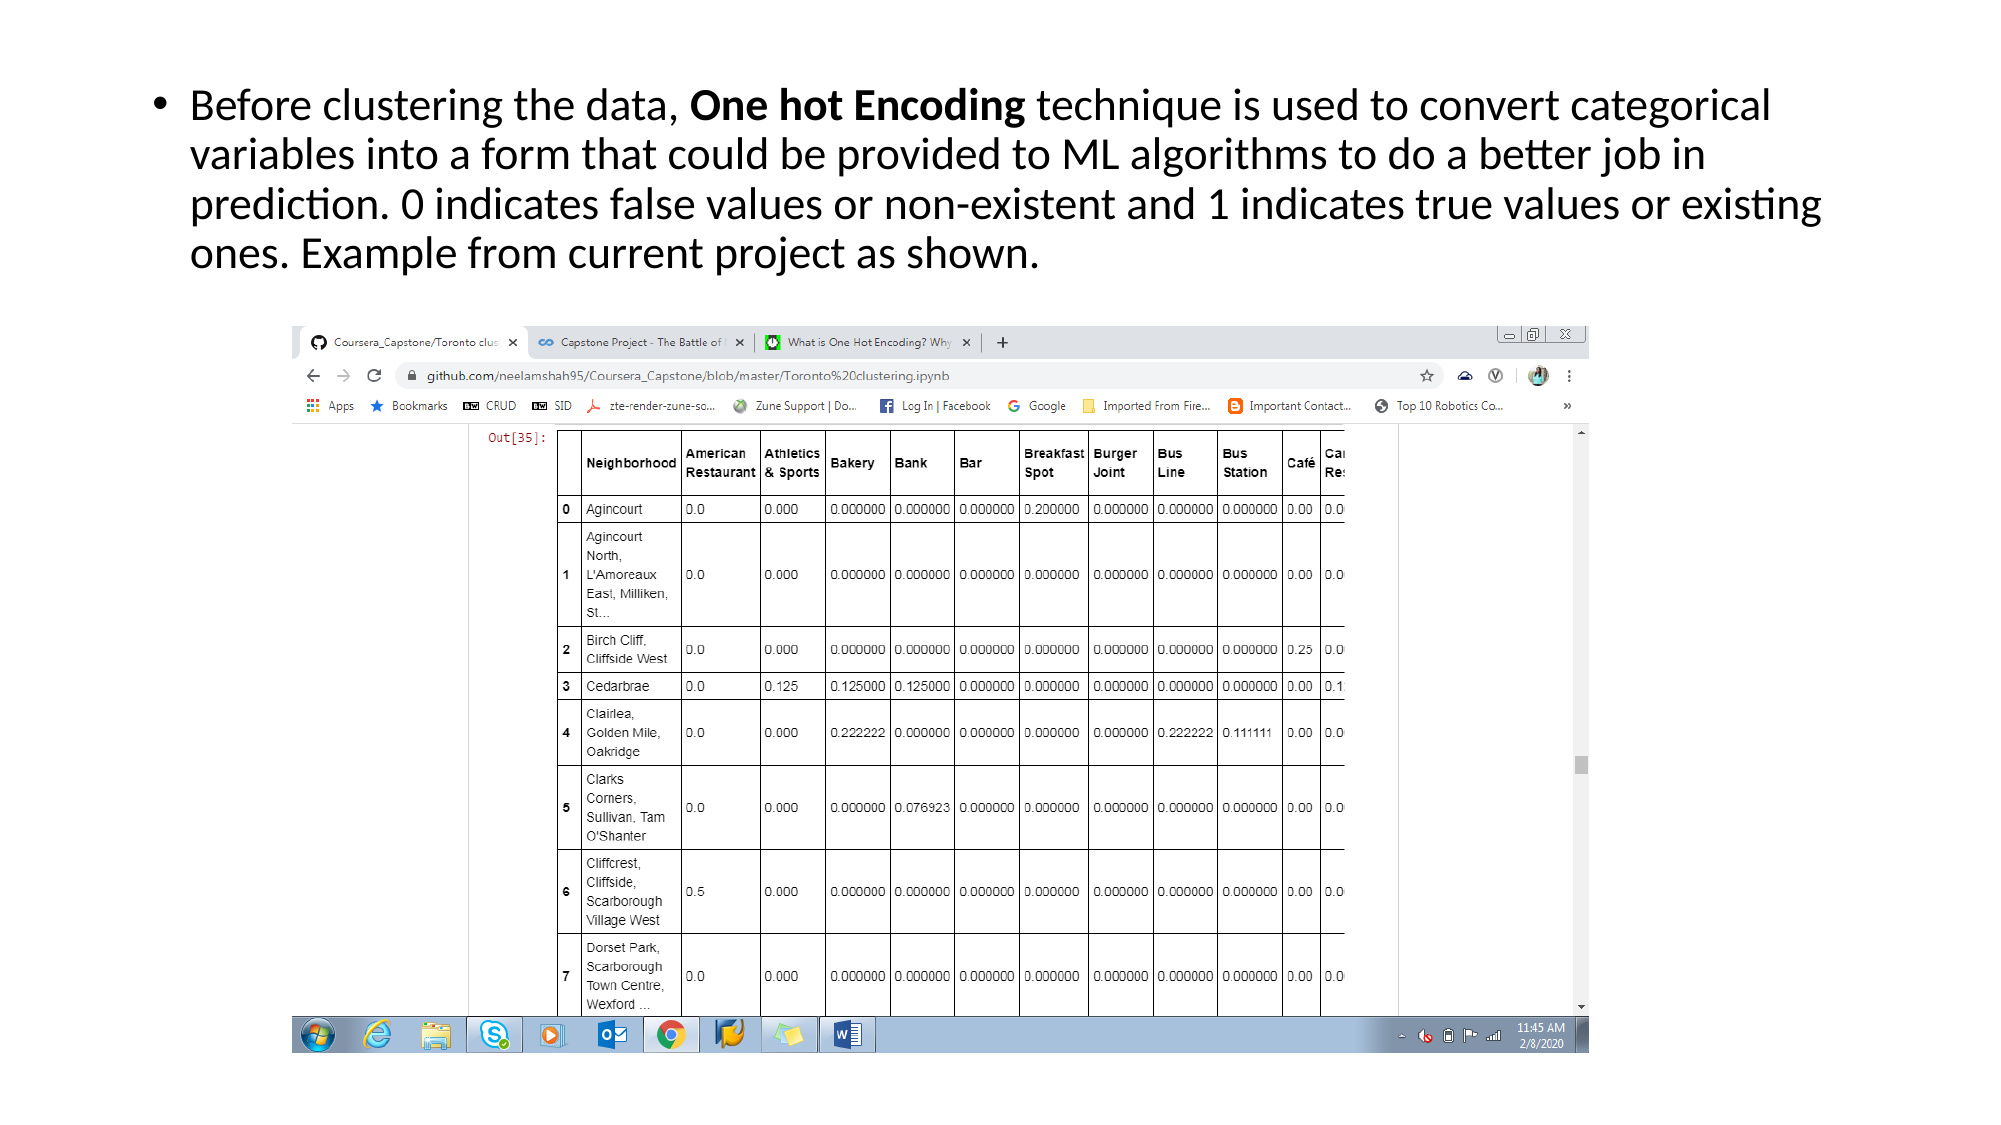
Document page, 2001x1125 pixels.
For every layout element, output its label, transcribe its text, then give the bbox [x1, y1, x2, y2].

picture [292, 326, 1589, 1053]
list Before clustering the data, One hot Encoding technique is used to convert categorical variables into a form that could be provided to ML algorithms to do a better job in prediction. 0 indicates false values or non-existent and 1 indicates true values or existing ones. Example from current project as shown. [137, 73, 1863, 298]
